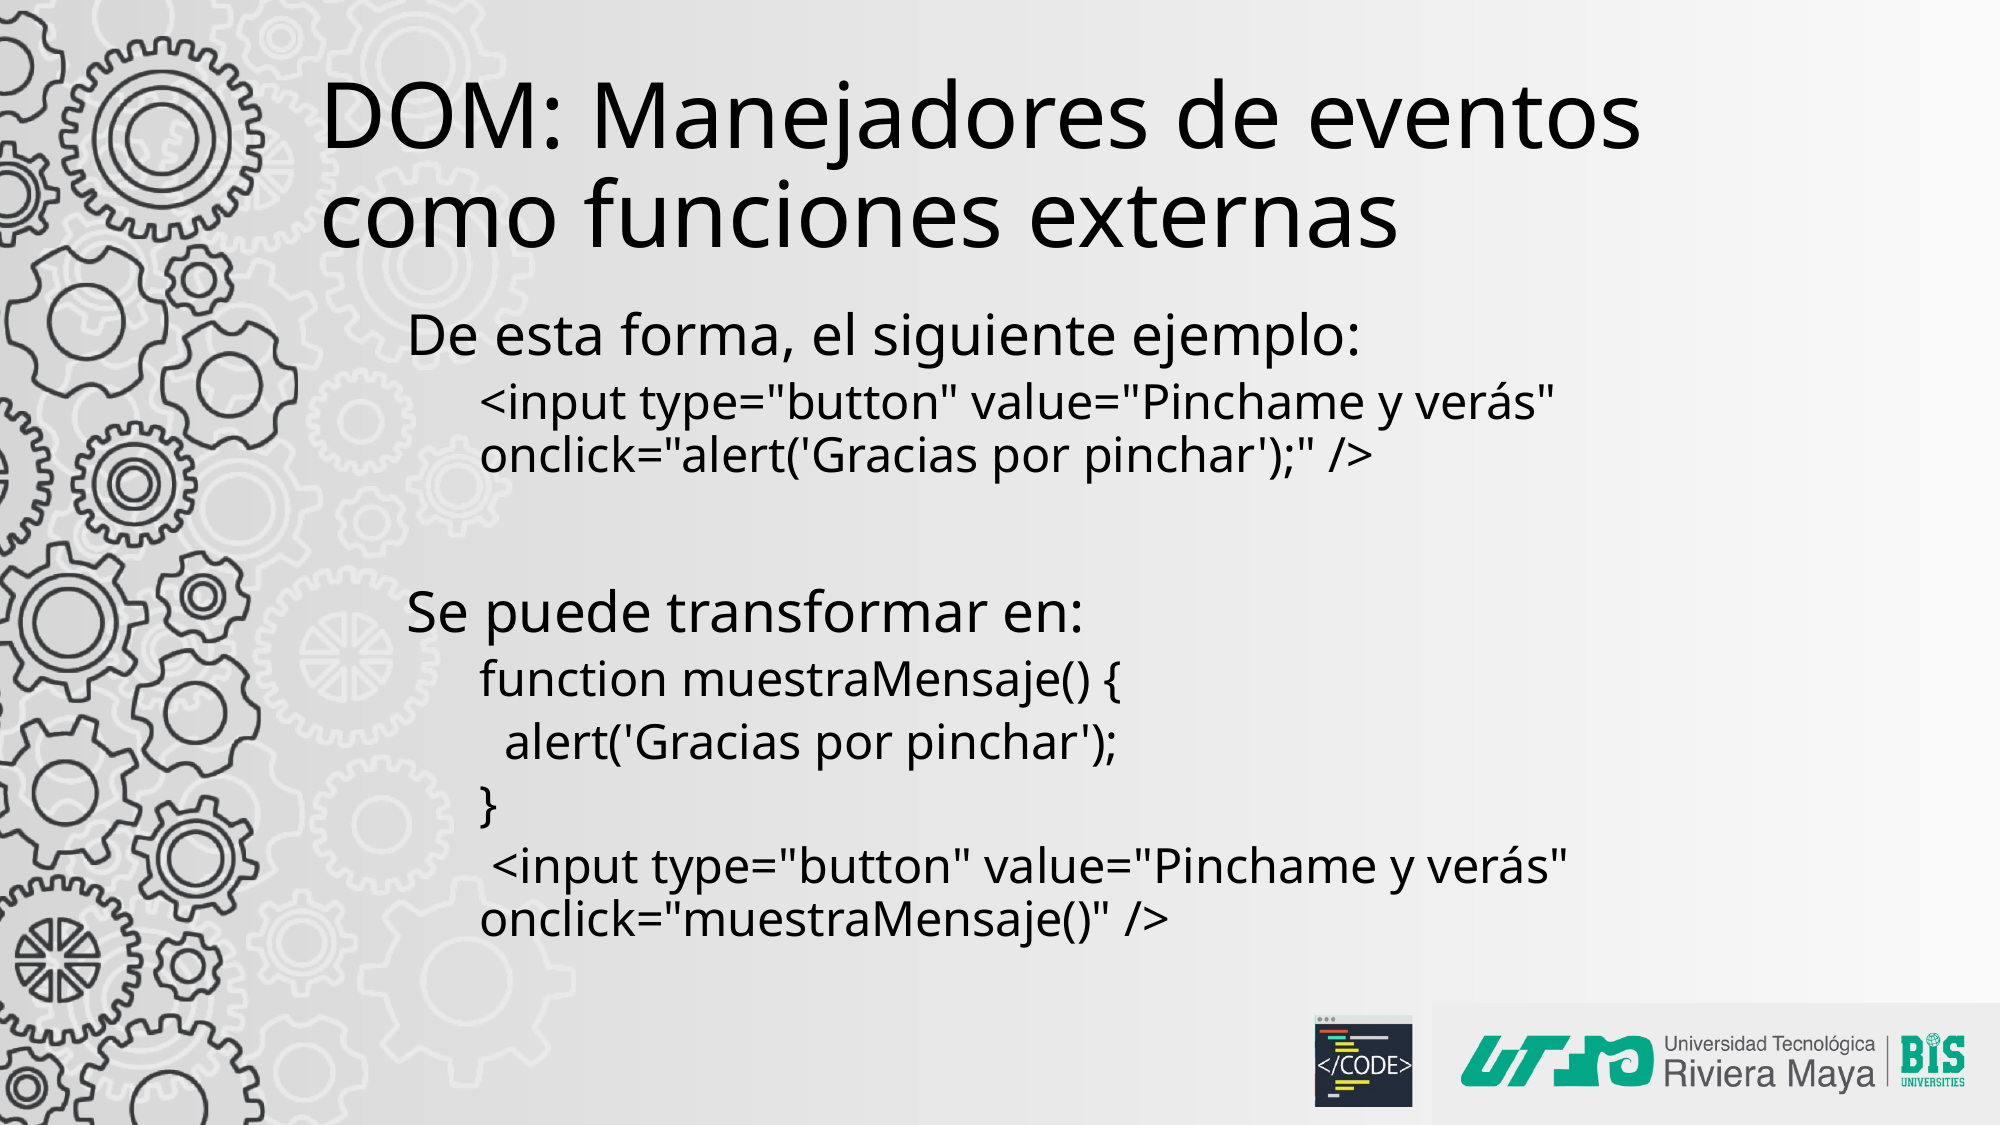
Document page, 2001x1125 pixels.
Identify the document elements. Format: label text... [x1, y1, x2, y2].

picture [0, 12, 298, 1125]
list De esta forma, el siguiente ejemplo: <input type="button" value="Pinchame y verás" onclick="alert('Gracias por pinchar');" /> Se puede transformar en: function muestraMensaje() { alert('Gracias por pinchar'); } <input type="button" value="Pinchame y verás" onclick="muestraMensaje()" /> [391, 299, 1863, 959]
title DOM: Manejadores de eventos como funciones externas [304, 59, 1863, 278]
picture [1314, 1015, 1413, 1107]
picture [1460, 1030, 1966, 1096]
